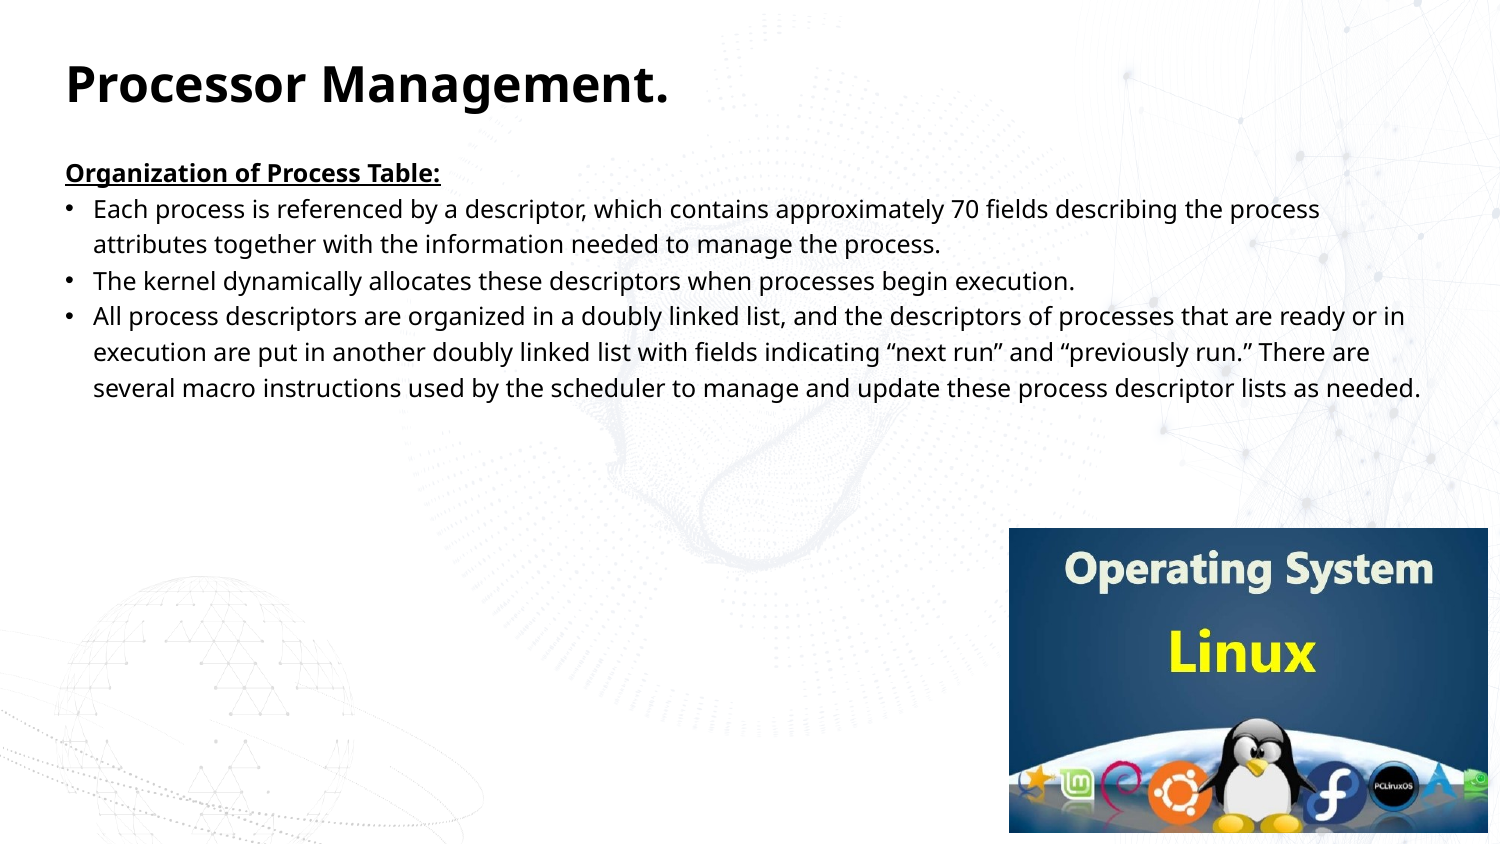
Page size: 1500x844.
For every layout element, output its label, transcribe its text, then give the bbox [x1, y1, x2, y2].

title Processor Management. [53, 31, 1446, 135]
list Organization of Process Table: Each process is referenced by a descriptor, which contains approximately 70 fields describing the process attributes together with the information needed to manage the process. The kernel dynamically allocates these descriptors when processes begin execution. All process descriptors are organized in a doubly linked list, and the descriptors of processes that are ready or in execution are put in another doubly linked list with fields indicating “next run” and “previously run.” There are several macro instructions used by the scheduler to manage and update these process descriptor lists as needed. [53, 145, 1446, 786]
picture [0, 0, 1500, 844]
